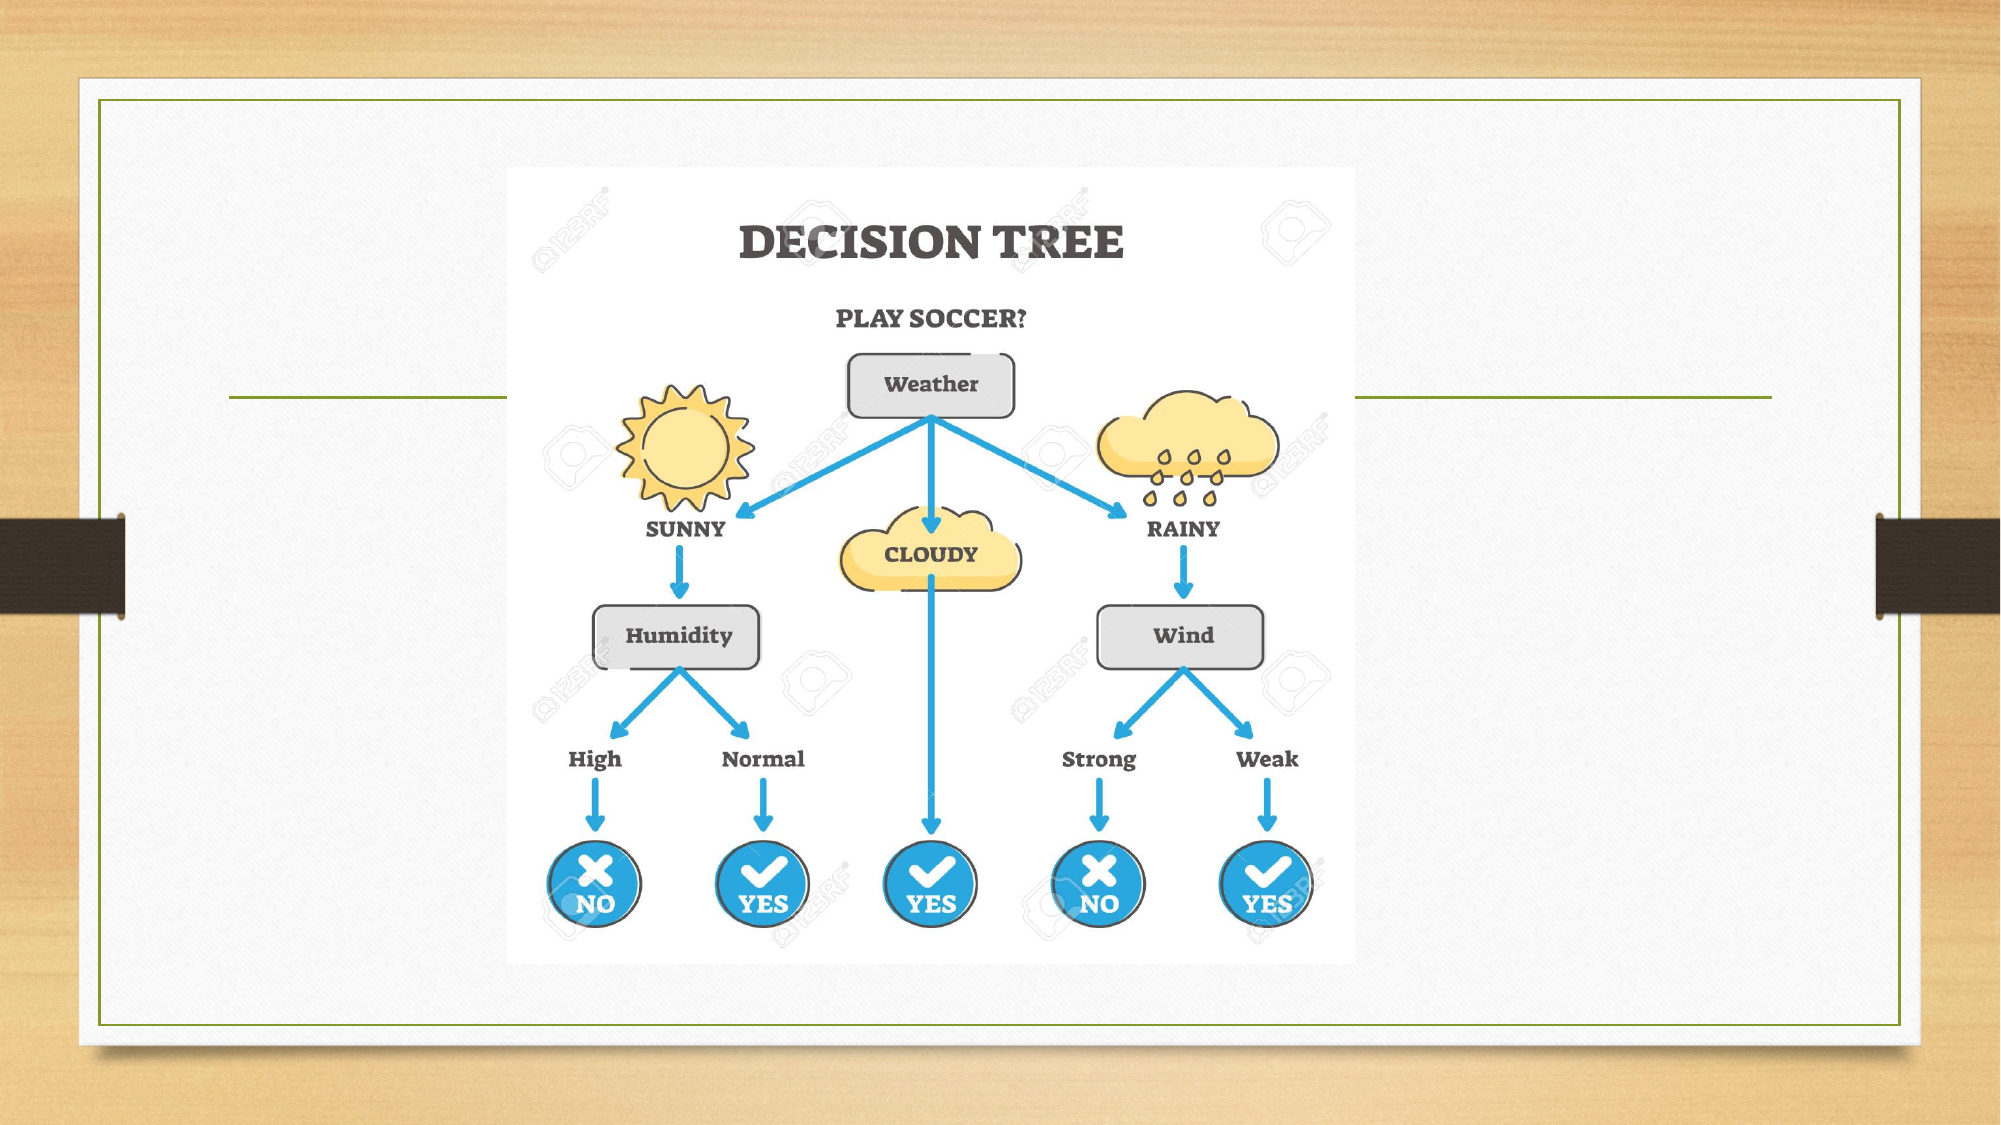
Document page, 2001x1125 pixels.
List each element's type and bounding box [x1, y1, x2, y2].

picture [0, 0, 2001, 1125]
list [506, 167, 1356, 965]
